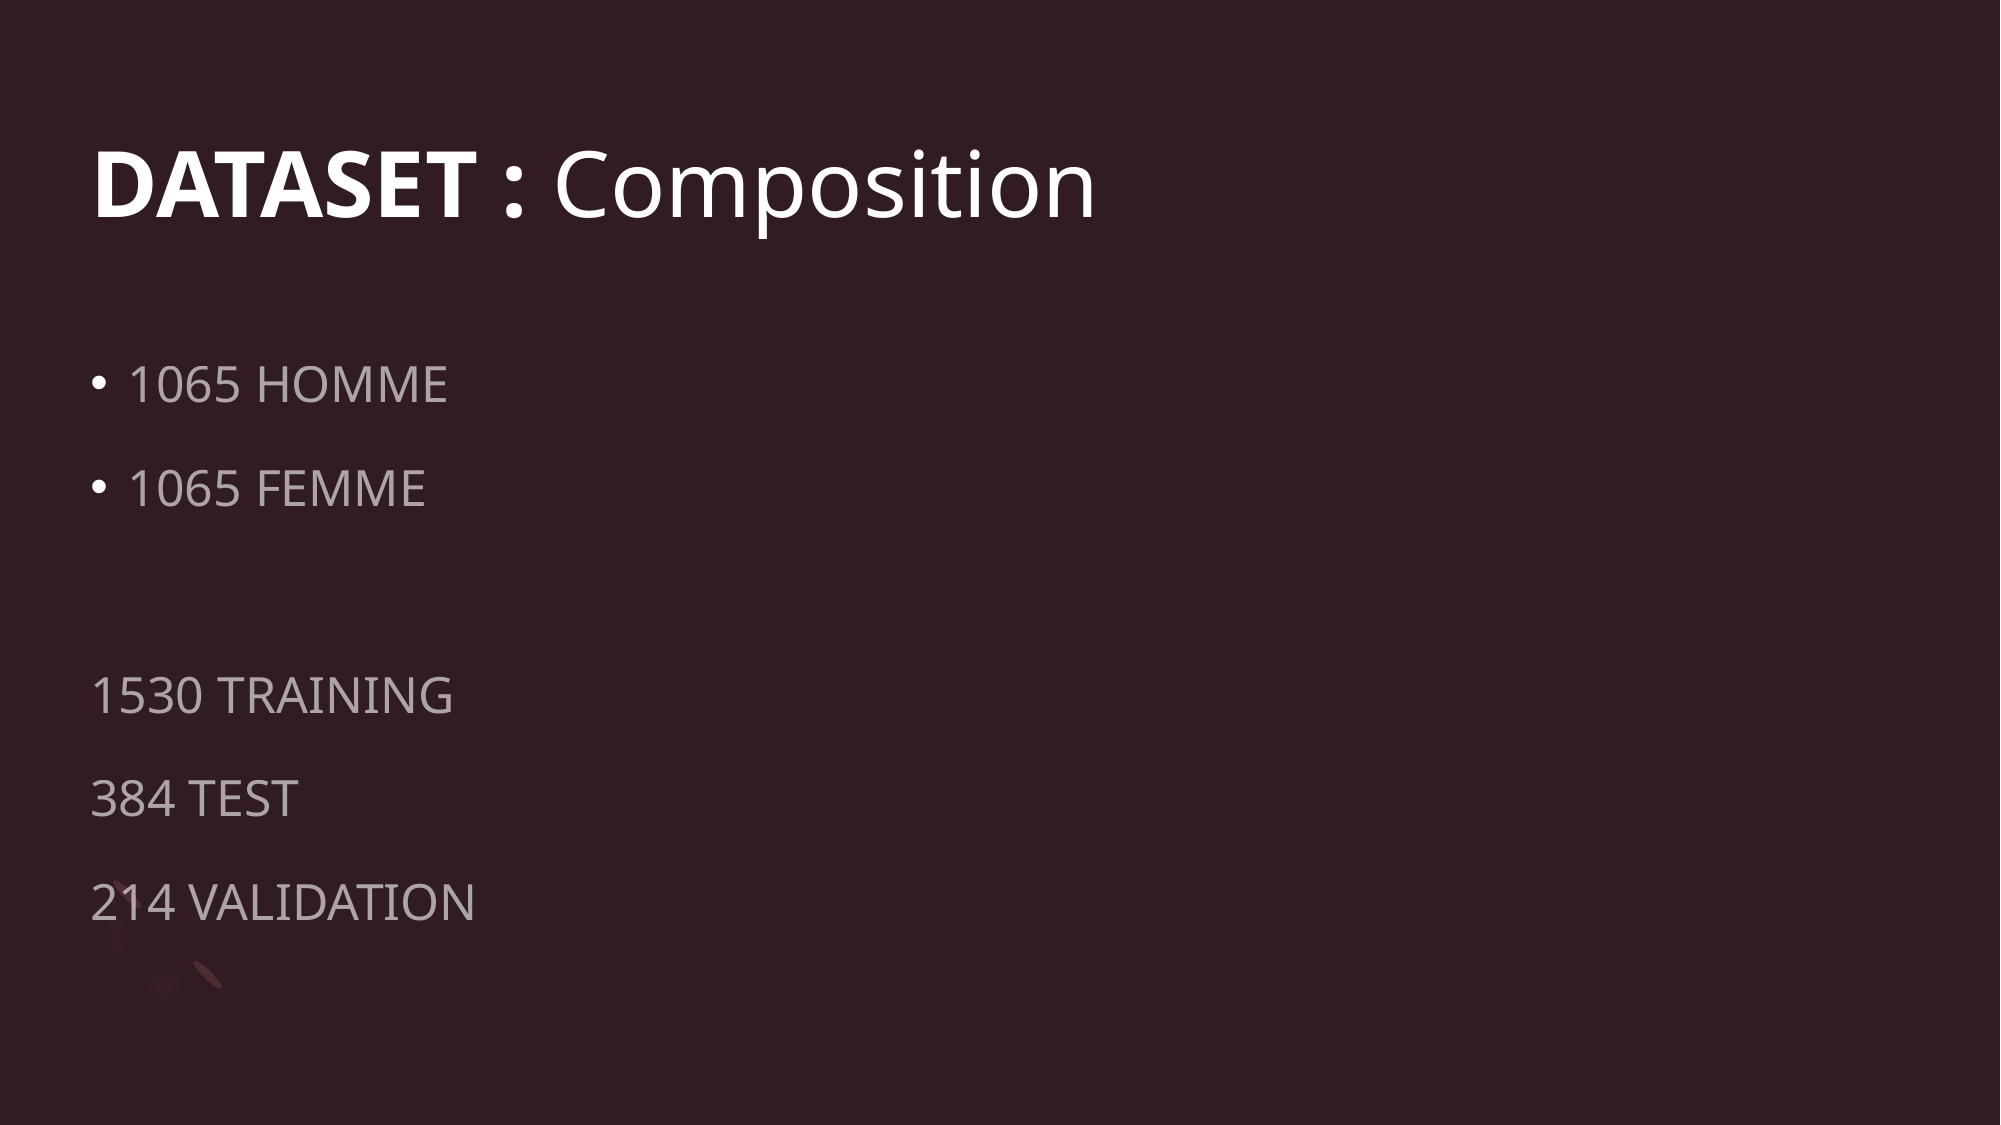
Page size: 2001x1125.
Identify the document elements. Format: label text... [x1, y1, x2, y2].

title DATASET : Composition [90, 125, 1910, 309]
list 1065 HOMME 1065 FEMME 1530 TRAINING 384 TEST 214 VALIDATION [90, 346, 1910, 1000]
